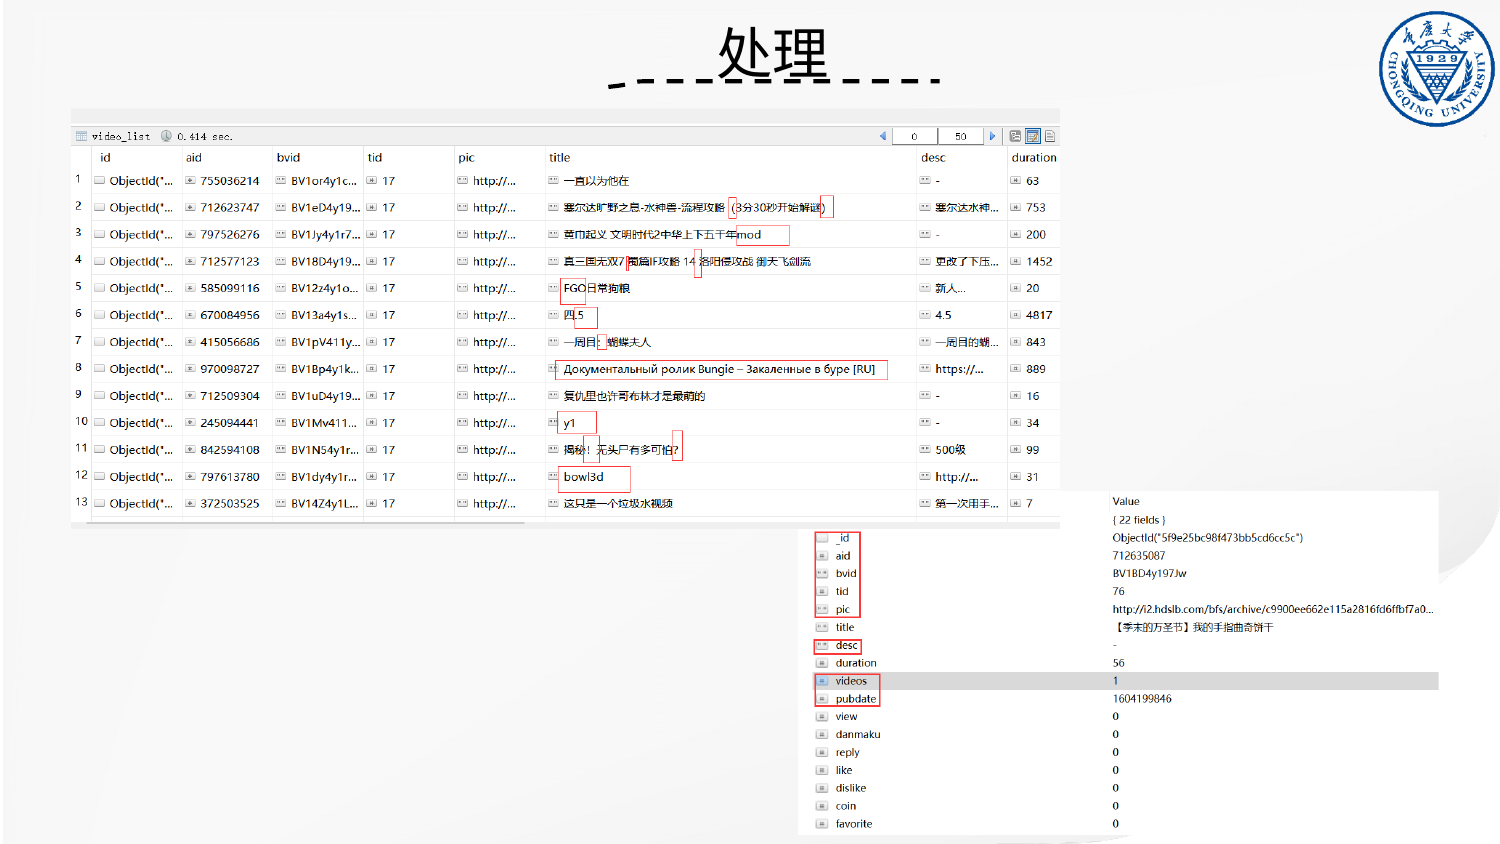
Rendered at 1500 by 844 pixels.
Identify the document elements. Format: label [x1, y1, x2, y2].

picture [71, 108, 1439, 835]
text_box [608, 10, 940, 94]
picture [1367, 0, 1500, 138]
